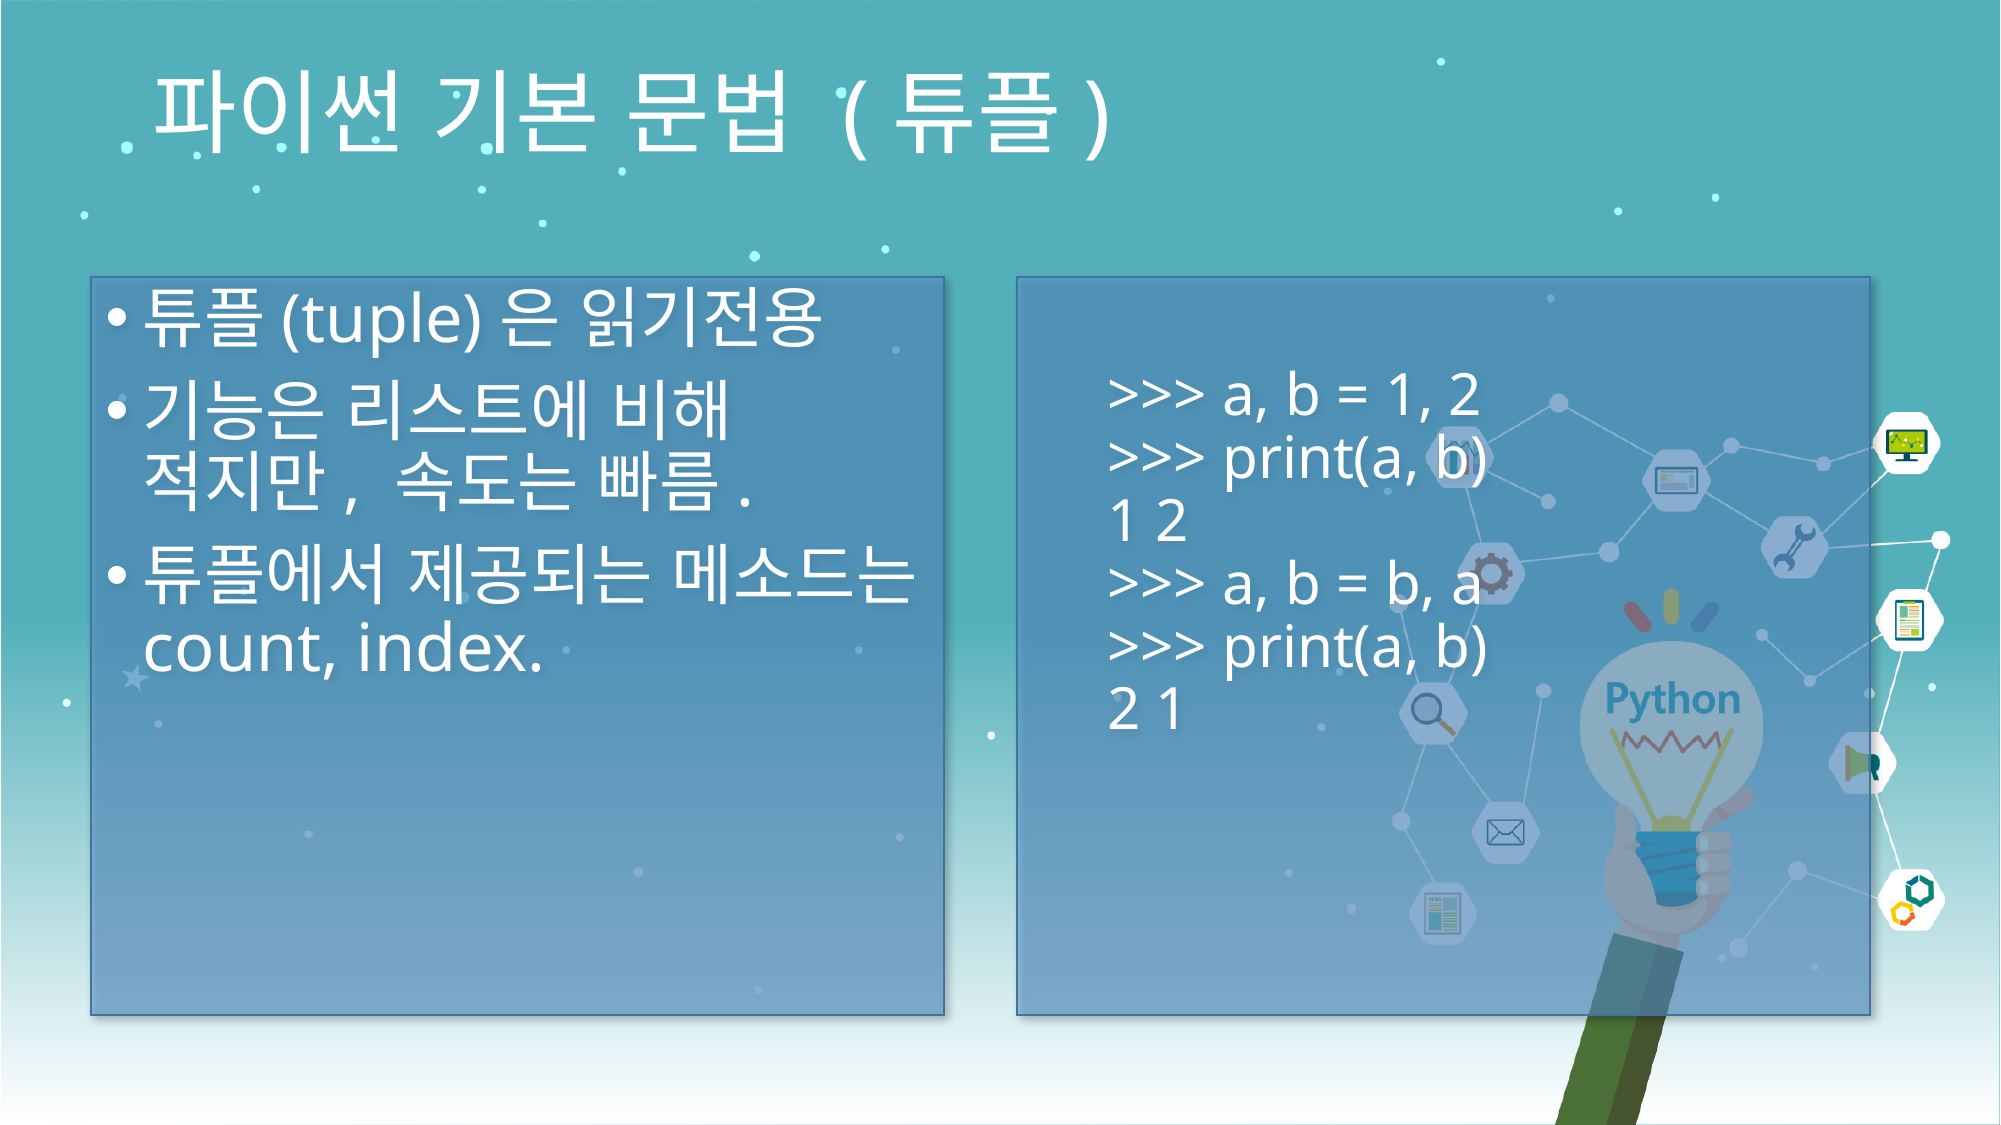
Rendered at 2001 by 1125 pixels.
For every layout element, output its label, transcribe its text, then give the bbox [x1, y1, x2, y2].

picture [0, 0, 2000, 1125]
text_box 파이썬 기본 문법 (튜플) [137, 59, 1703, 278]
text_box 튜플(tuple)은 읽기전용 기능은 리스트에 비해 적지만, 속도는 빠름. 튜플에서 제공되는 메소드는 count, index. [90, 276, 945, 1016]
text_box >>> a, b = 1, 2 >>> print(a, b) 1 2 >>> a, b = b, a >>> print(a, b) 2 1 [1016, 276, 1871, 1016]
